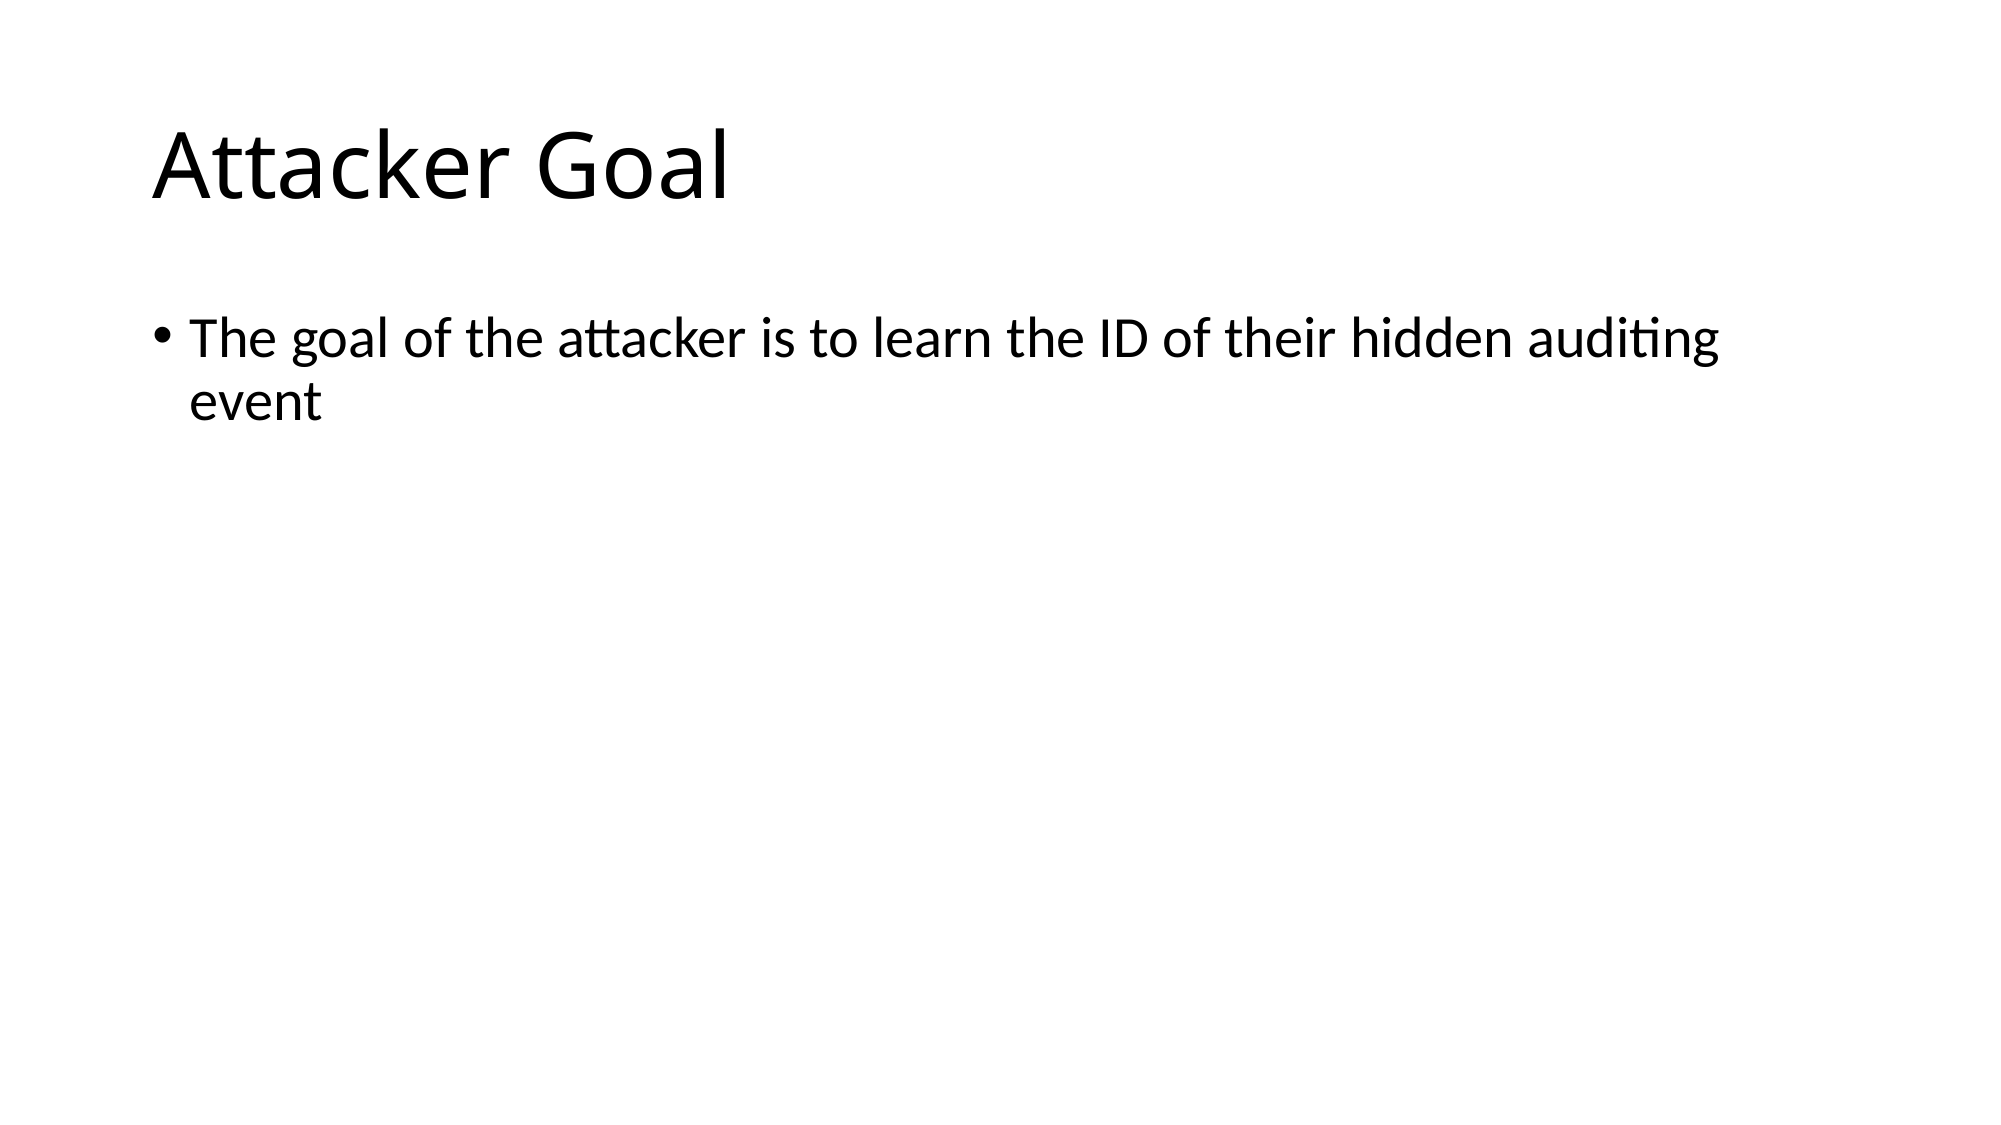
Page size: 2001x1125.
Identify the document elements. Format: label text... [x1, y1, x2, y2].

title Attacker Goal [137, 59, 1863, 278]
list The goal of the attacker is to learn the ID of their hidden auditing event [137, 299, 1863, 1014]
